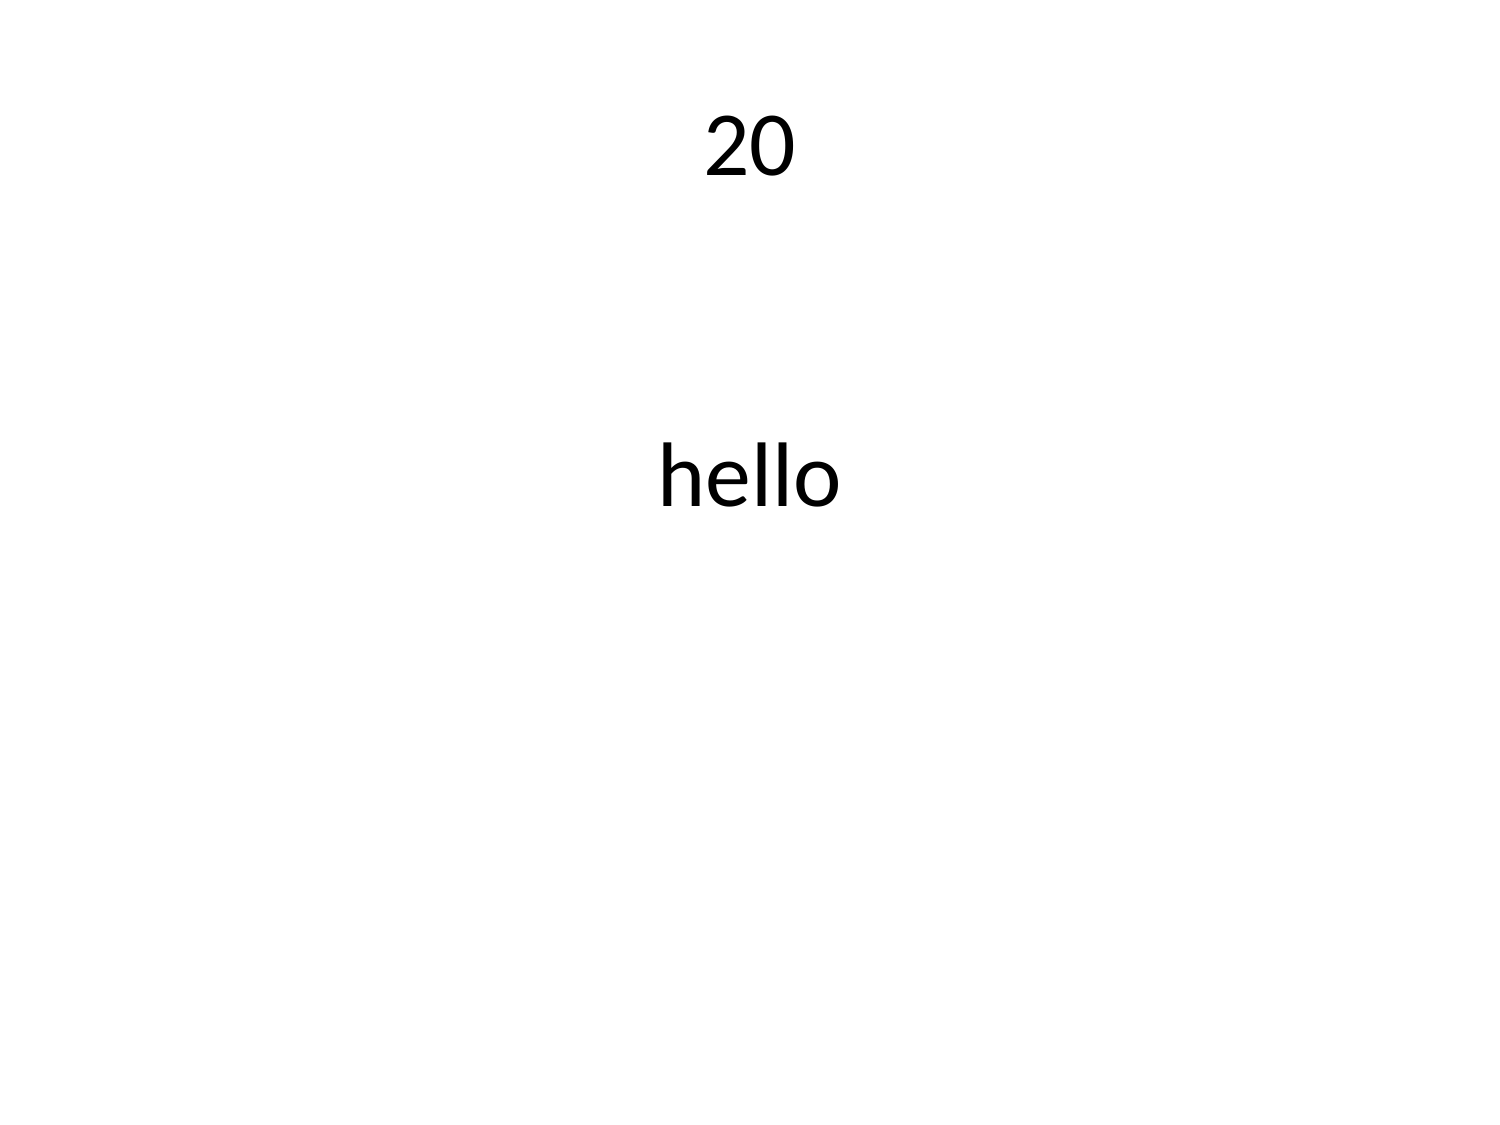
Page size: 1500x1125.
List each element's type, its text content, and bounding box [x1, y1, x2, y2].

text_box hello [112, 349, 1388, 591]
title 20 [75, 45, 1425, 233]
